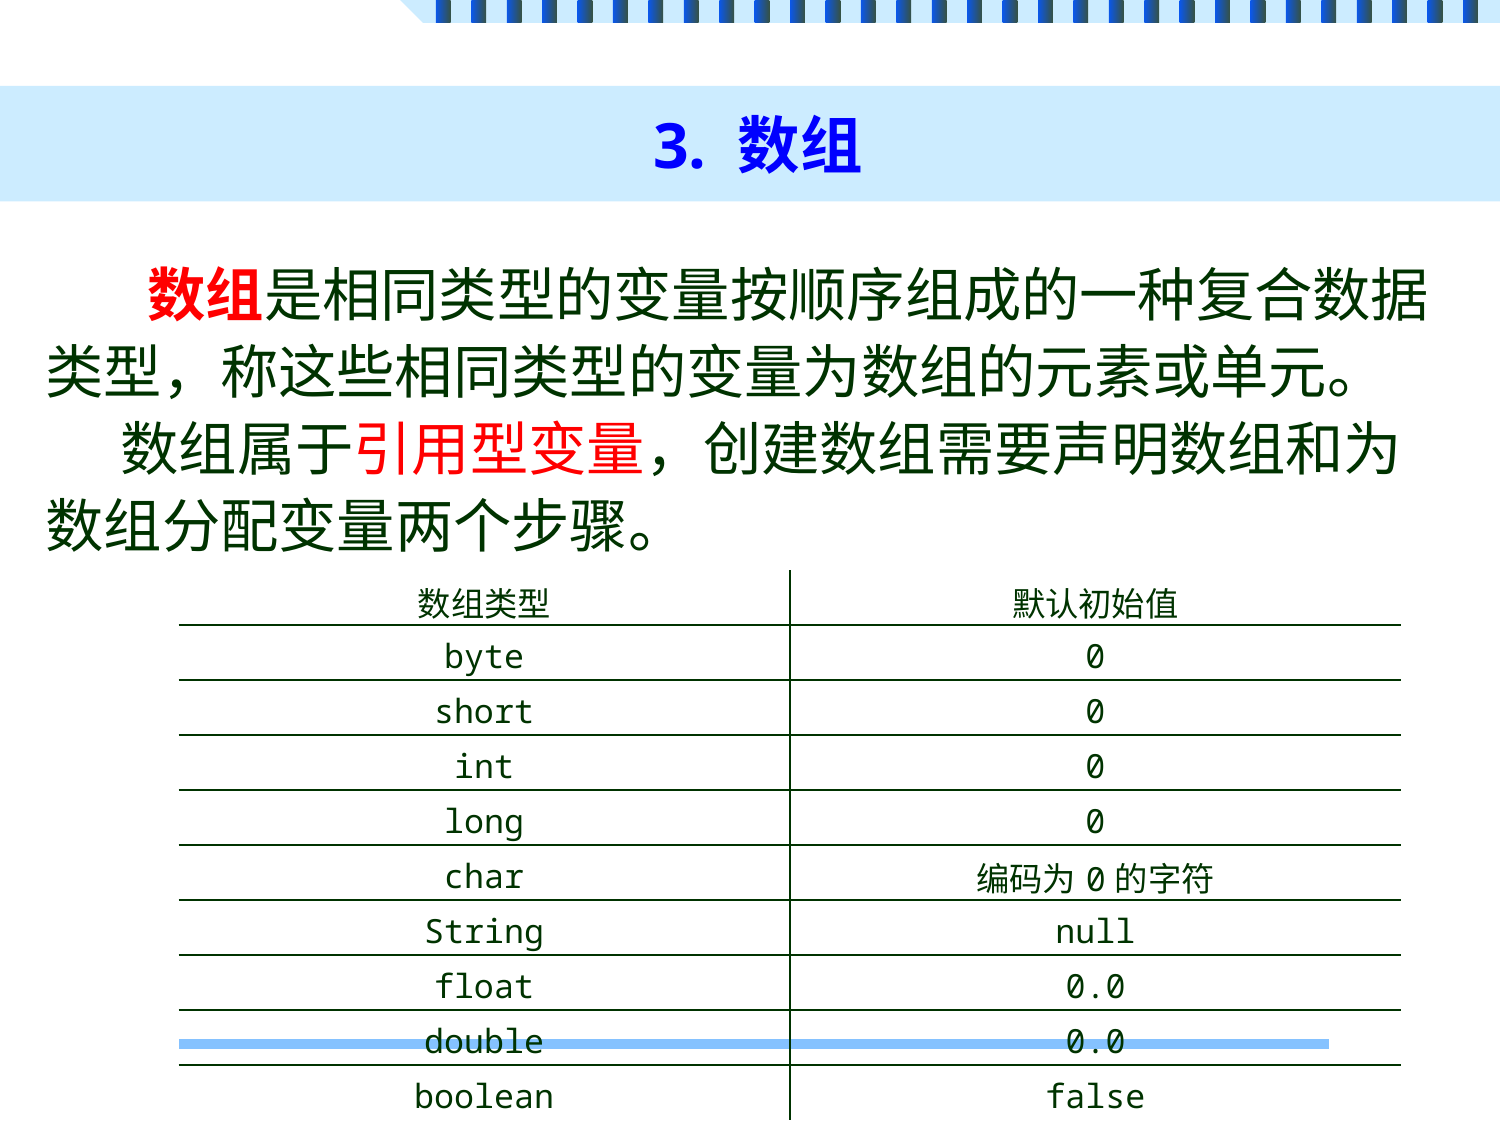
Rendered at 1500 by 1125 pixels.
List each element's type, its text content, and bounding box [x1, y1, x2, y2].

table_cell String [179, 901, 789, 954]
table_cell double [179, 1011, 789, 1064]
table_header 默认初始值 [791, 570, 1401, 624]
table_cell 0.0 [791, 956, 1401, 1009]
text_box 数组是相同类型的变量按顺序组成的一种复合数据类型，称这些相同类型的变量为数组的元素或单元。 数组属于引用型变量，创建数组需要声明数组和为数组分配变量两个步骤。 [30, 243, 1450, 567]
table_cell 0 [791, 736, 1401, 789]
table_cell false [791, 1066, 1401, 1120]
table_cell char [179, 846, 789, 899]
table_cell 0 [791, 681, 1401, 734]
table_cell boolean [179, 1066, 789, 1120]
table_cell 0 [791, 791, 1401, 844]
table_cell float [179, 956, 789, 1009]
table_cell int [179, 736, 789, 789]
table_cell short [179, 681, 789, 734]
table_cell null [791, 901, 1401, 954]
table_cell byte [179, 626, 789, 679]
title 3. 数组 [0, 85, 1500, 202]
table_cell 编码为0的字符 [791, 846, 1401, 899]
table_cell long [179, 791, 789, 844]
table_header 数组类型 [179, 570, 789, 624]
table_cell 0.0 [791, 1011, 1401, 1064]
table_cell 0 [791, 626, 1401, 679]
